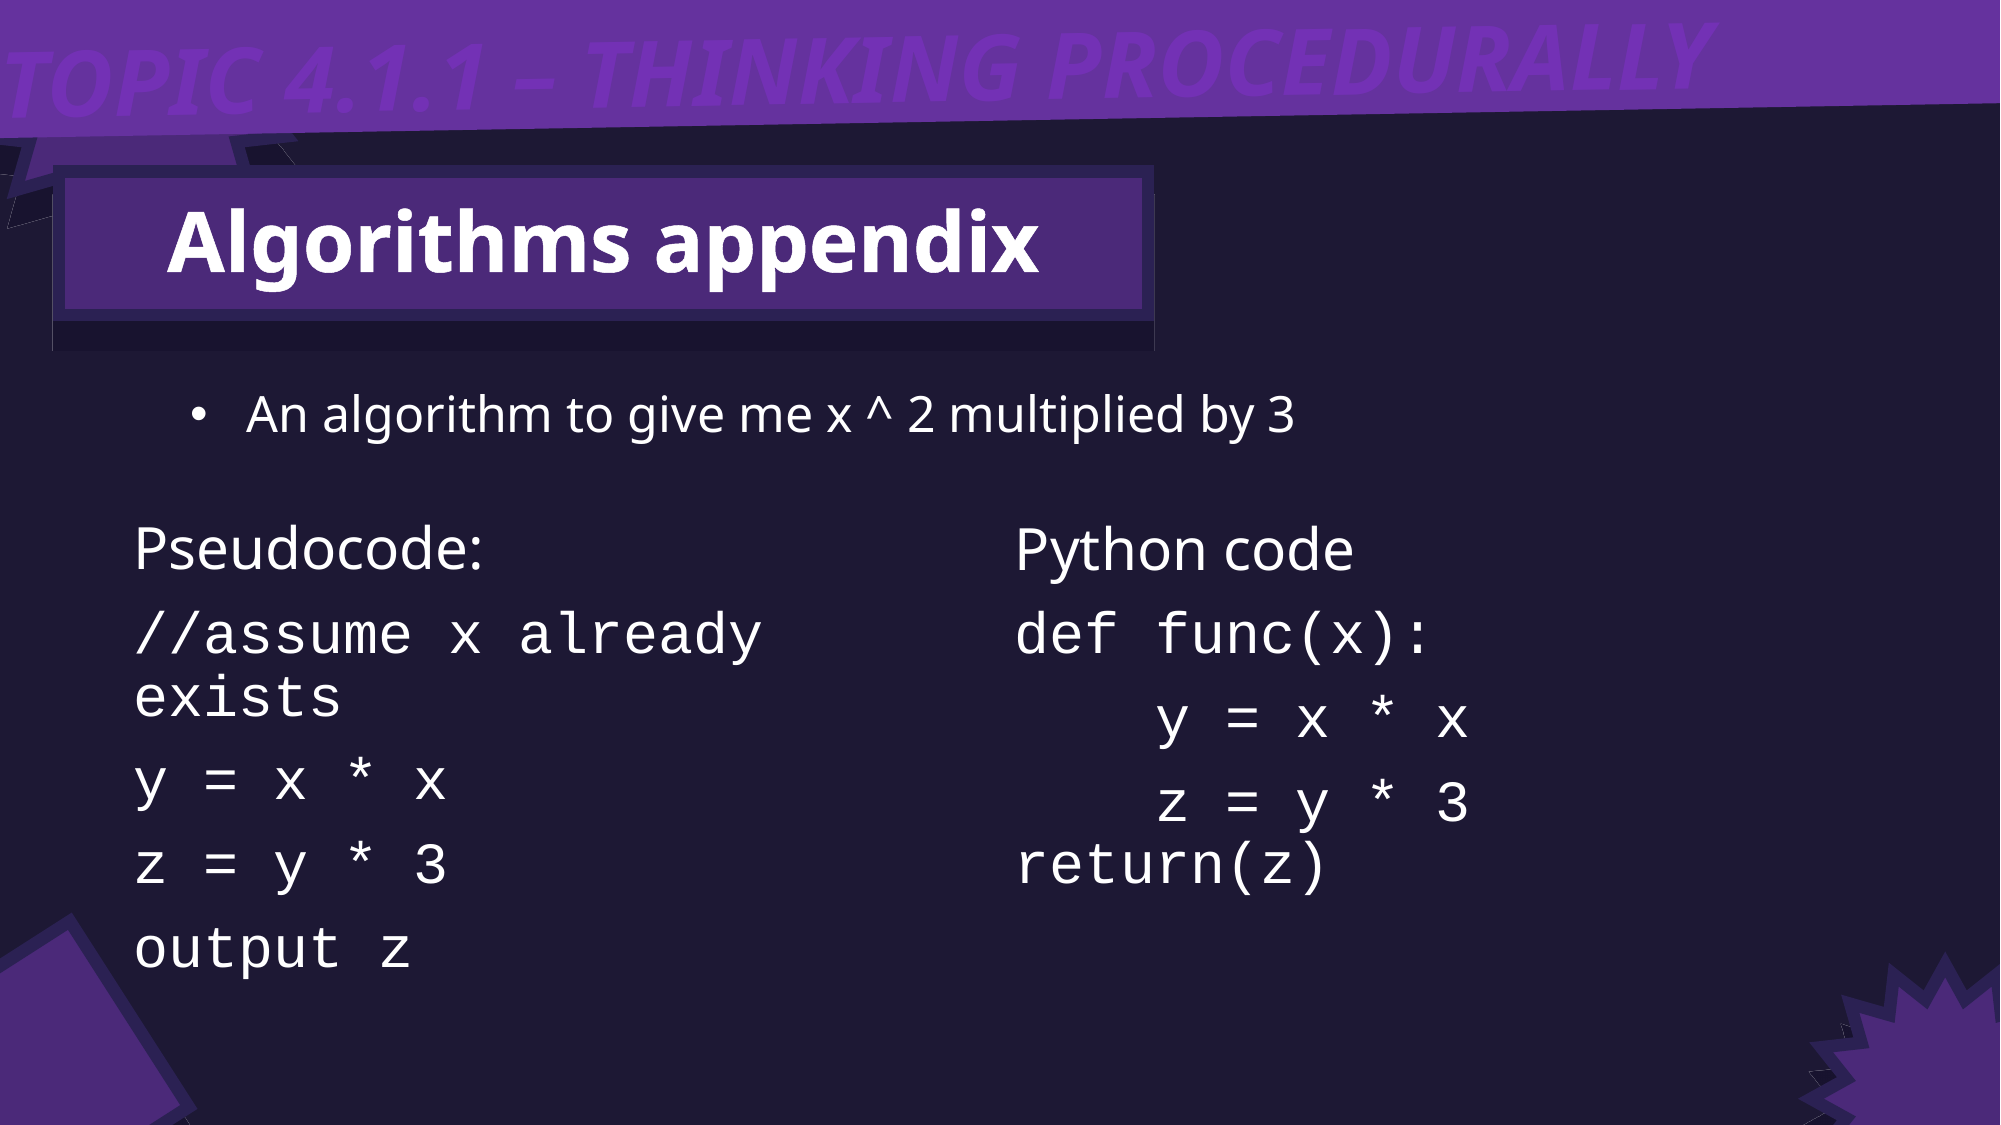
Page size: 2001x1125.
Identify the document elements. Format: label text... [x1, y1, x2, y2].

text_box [0, 0, 2000, 126]
text_box Pseudocode: //assume x already exists y = x * x z = y * 3 output z [118, 511, 925, 992]
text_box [58, 170, 1149, 316]
text_box [1807, 961, 2000, 1125]
subtitle An algorithm to give me x ^ 2 multiplied by 3 [175, 382, 1811, 467]
text_box [0, 919, 192, 1125]
text_box [0, 134, 290, 193]
text_box Python code def func(x): y = x * x z = y * 3 return(z) [999, 512, 1807, 992]
